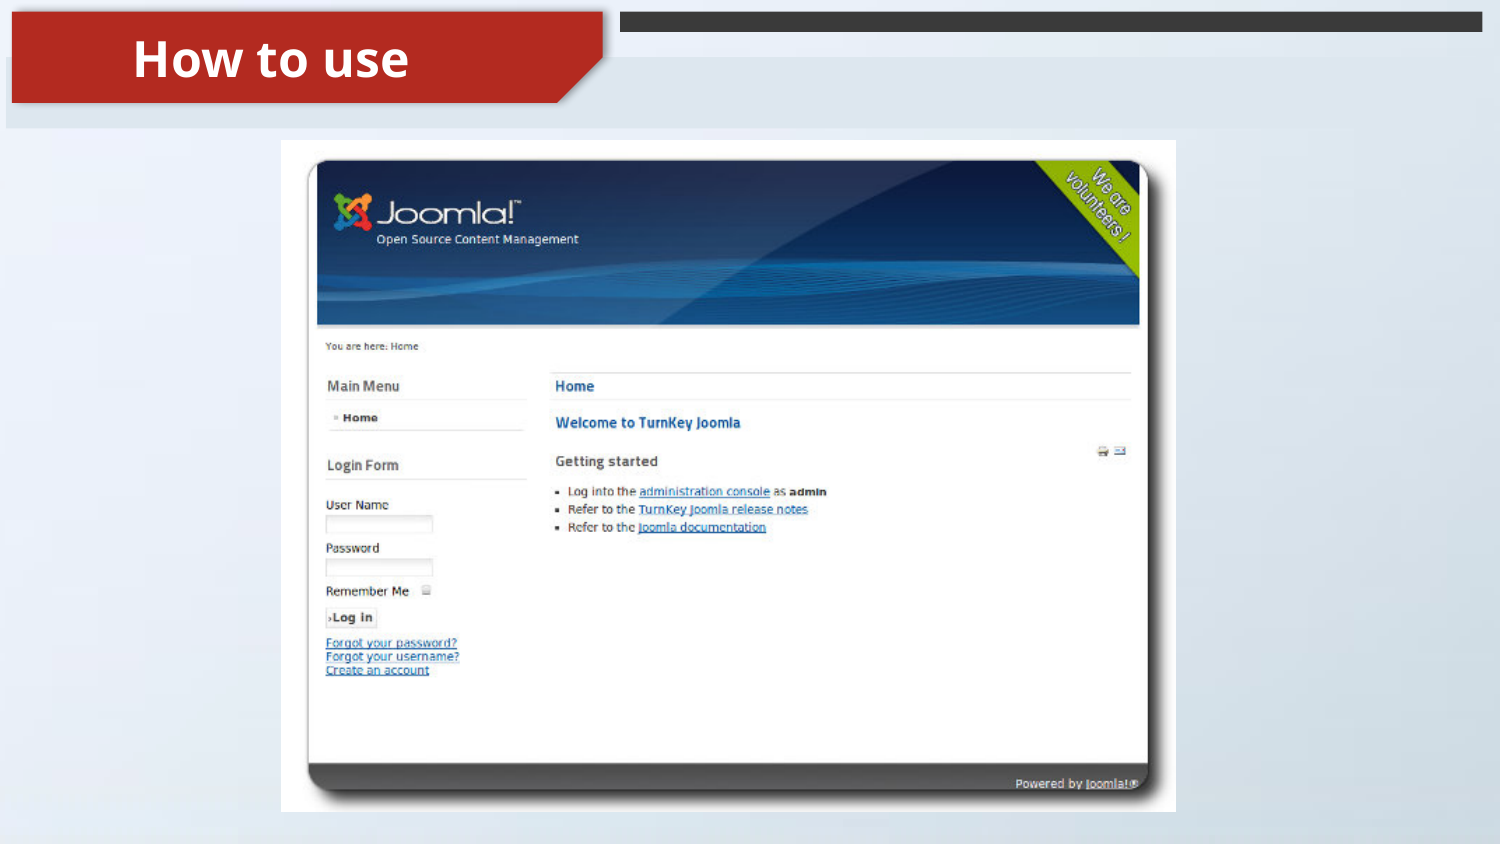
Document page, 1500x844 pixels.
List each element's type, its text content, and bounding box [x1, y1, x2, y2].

text_box [620, 11, 1483, 32]
text_box [4, 55, 1479, 130]
text_box [11, 11, 603, 103]
picture [0, 0, 1500, 844]
text_box How to use [118, 19, 703, 95]
